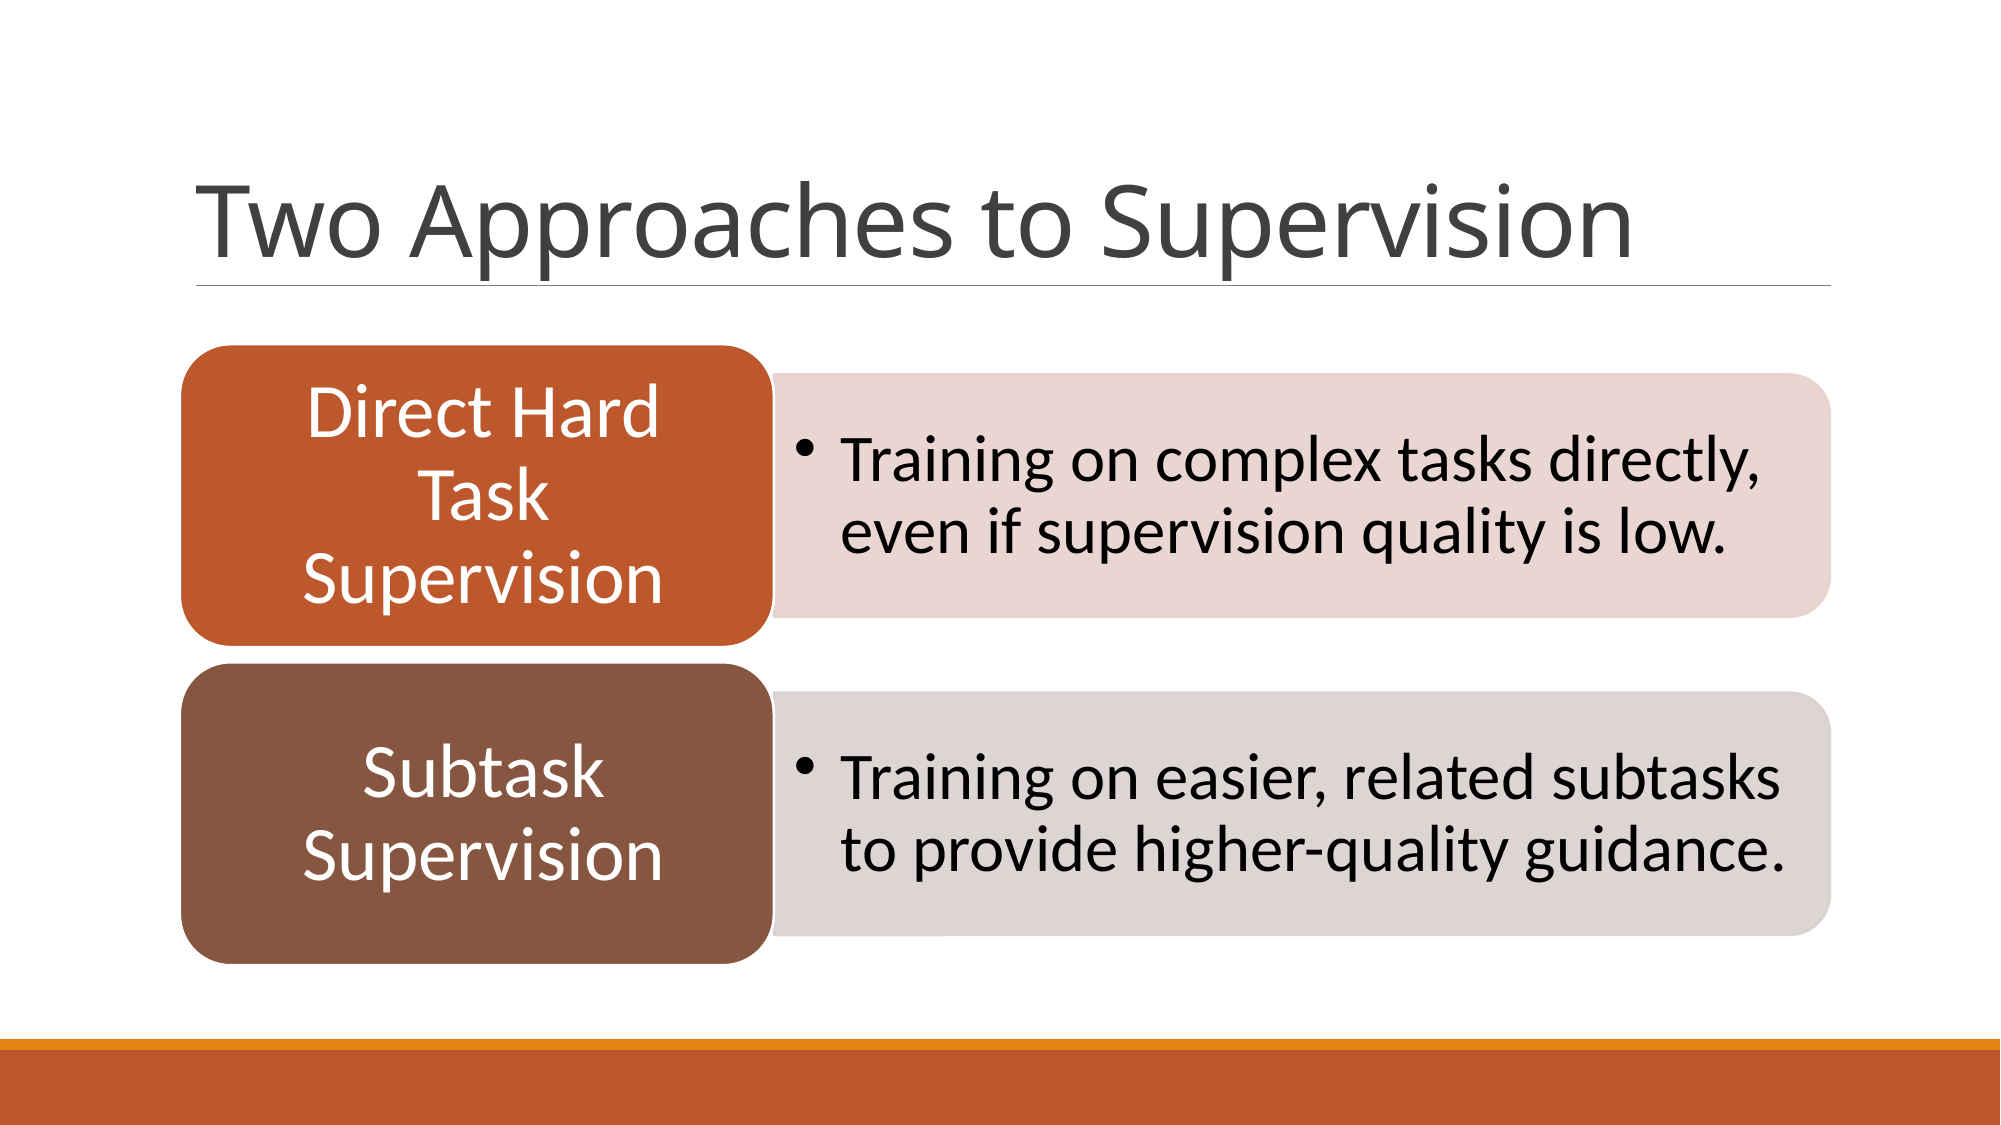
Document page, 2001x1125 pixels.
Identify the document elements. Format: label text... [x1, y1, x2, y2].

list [179, 343, 1831, 966]
title Two Approaches to Supervision [180, 47, 1830, 285]
